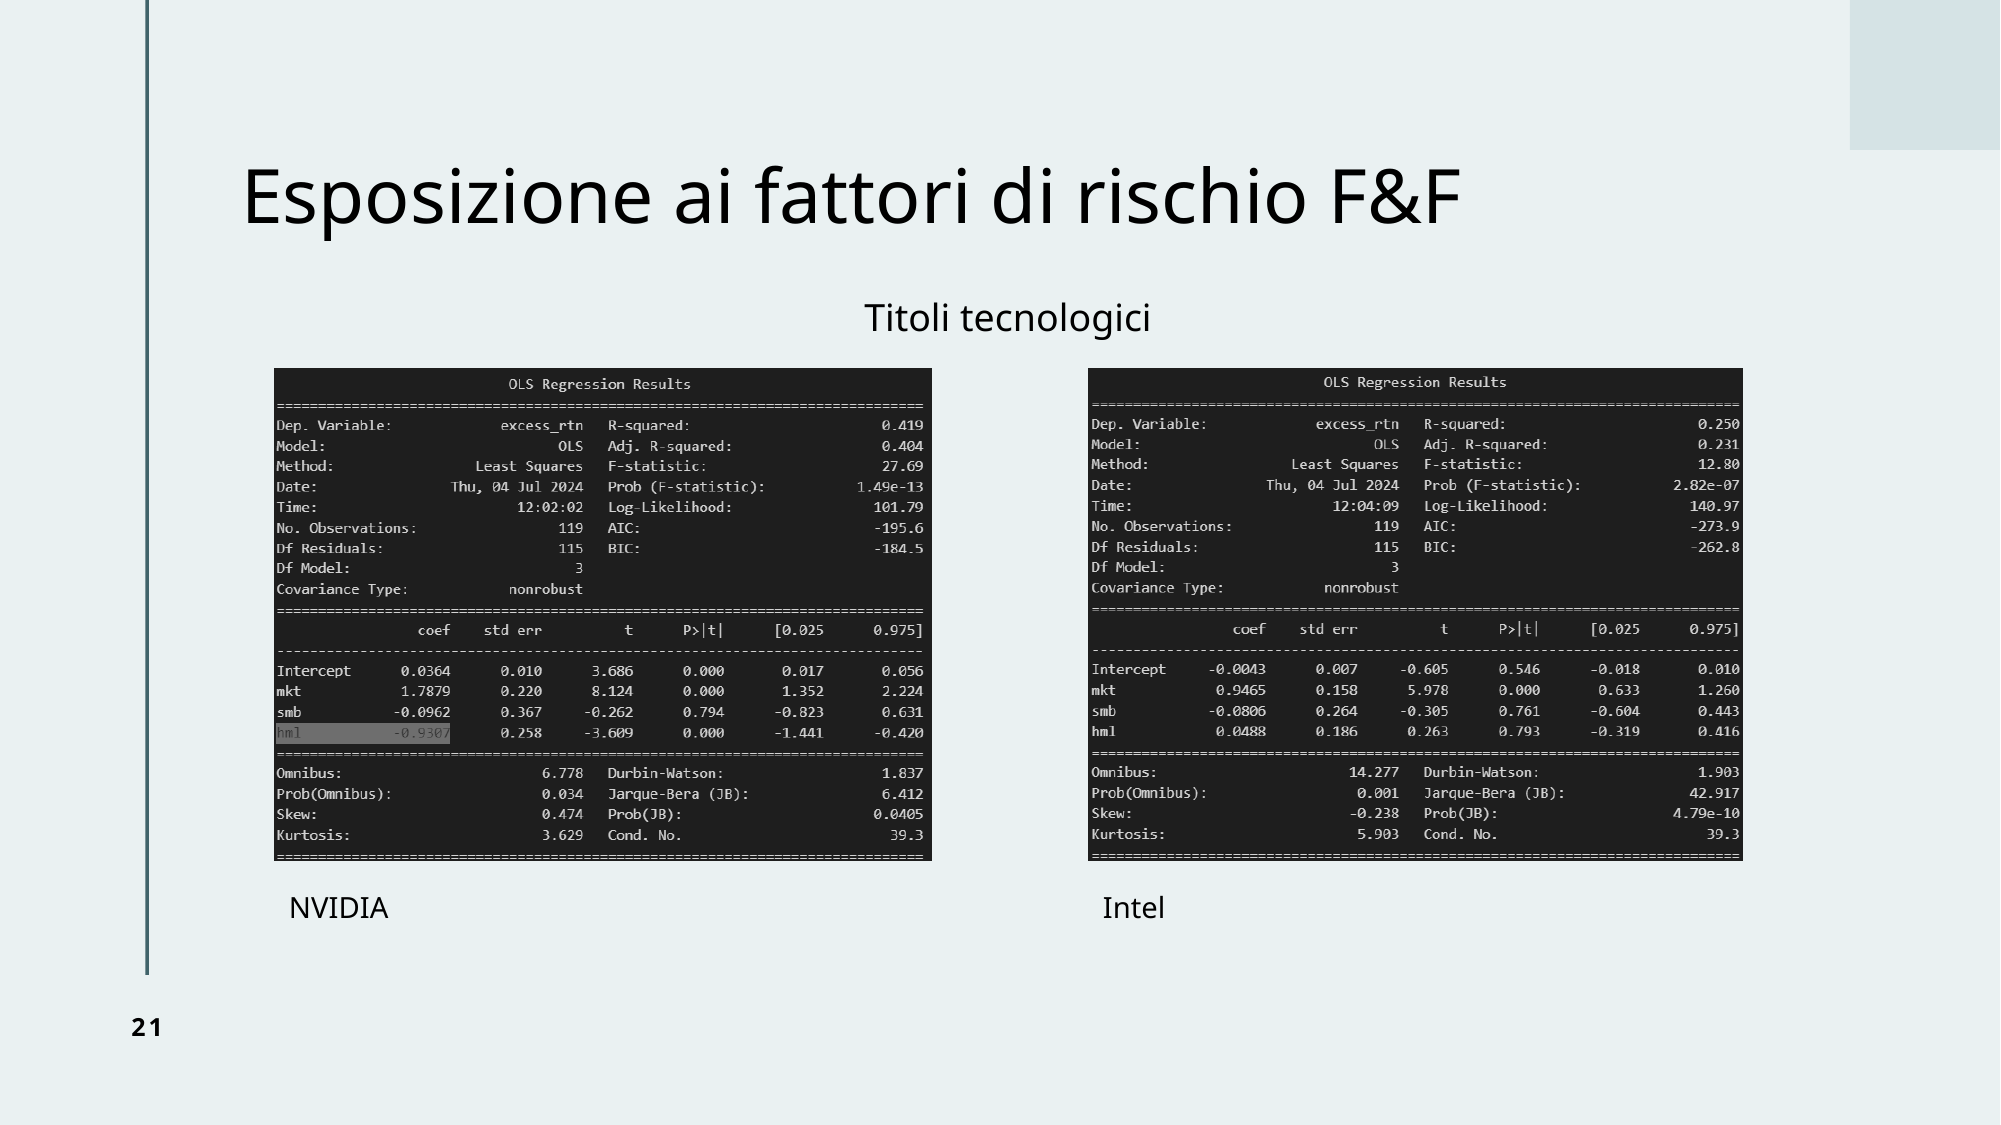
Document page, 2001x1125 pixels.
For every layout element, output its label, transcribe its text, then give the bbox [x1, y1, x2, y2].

slide_number 21 [67, 975, 227, 1082]
text_box Titoli tecnologici [274, 286, 1743, 347]
picture [1088, 368, 1743, 861]
text_box NVIDIA [274, 881, 932, 932]
text_box Intel [1088, 881, 1278, 932]
picture [274, 368, 932, 861]
title Esposizione ai fattori di rischio F&F [240, 82, 1743, 317]
